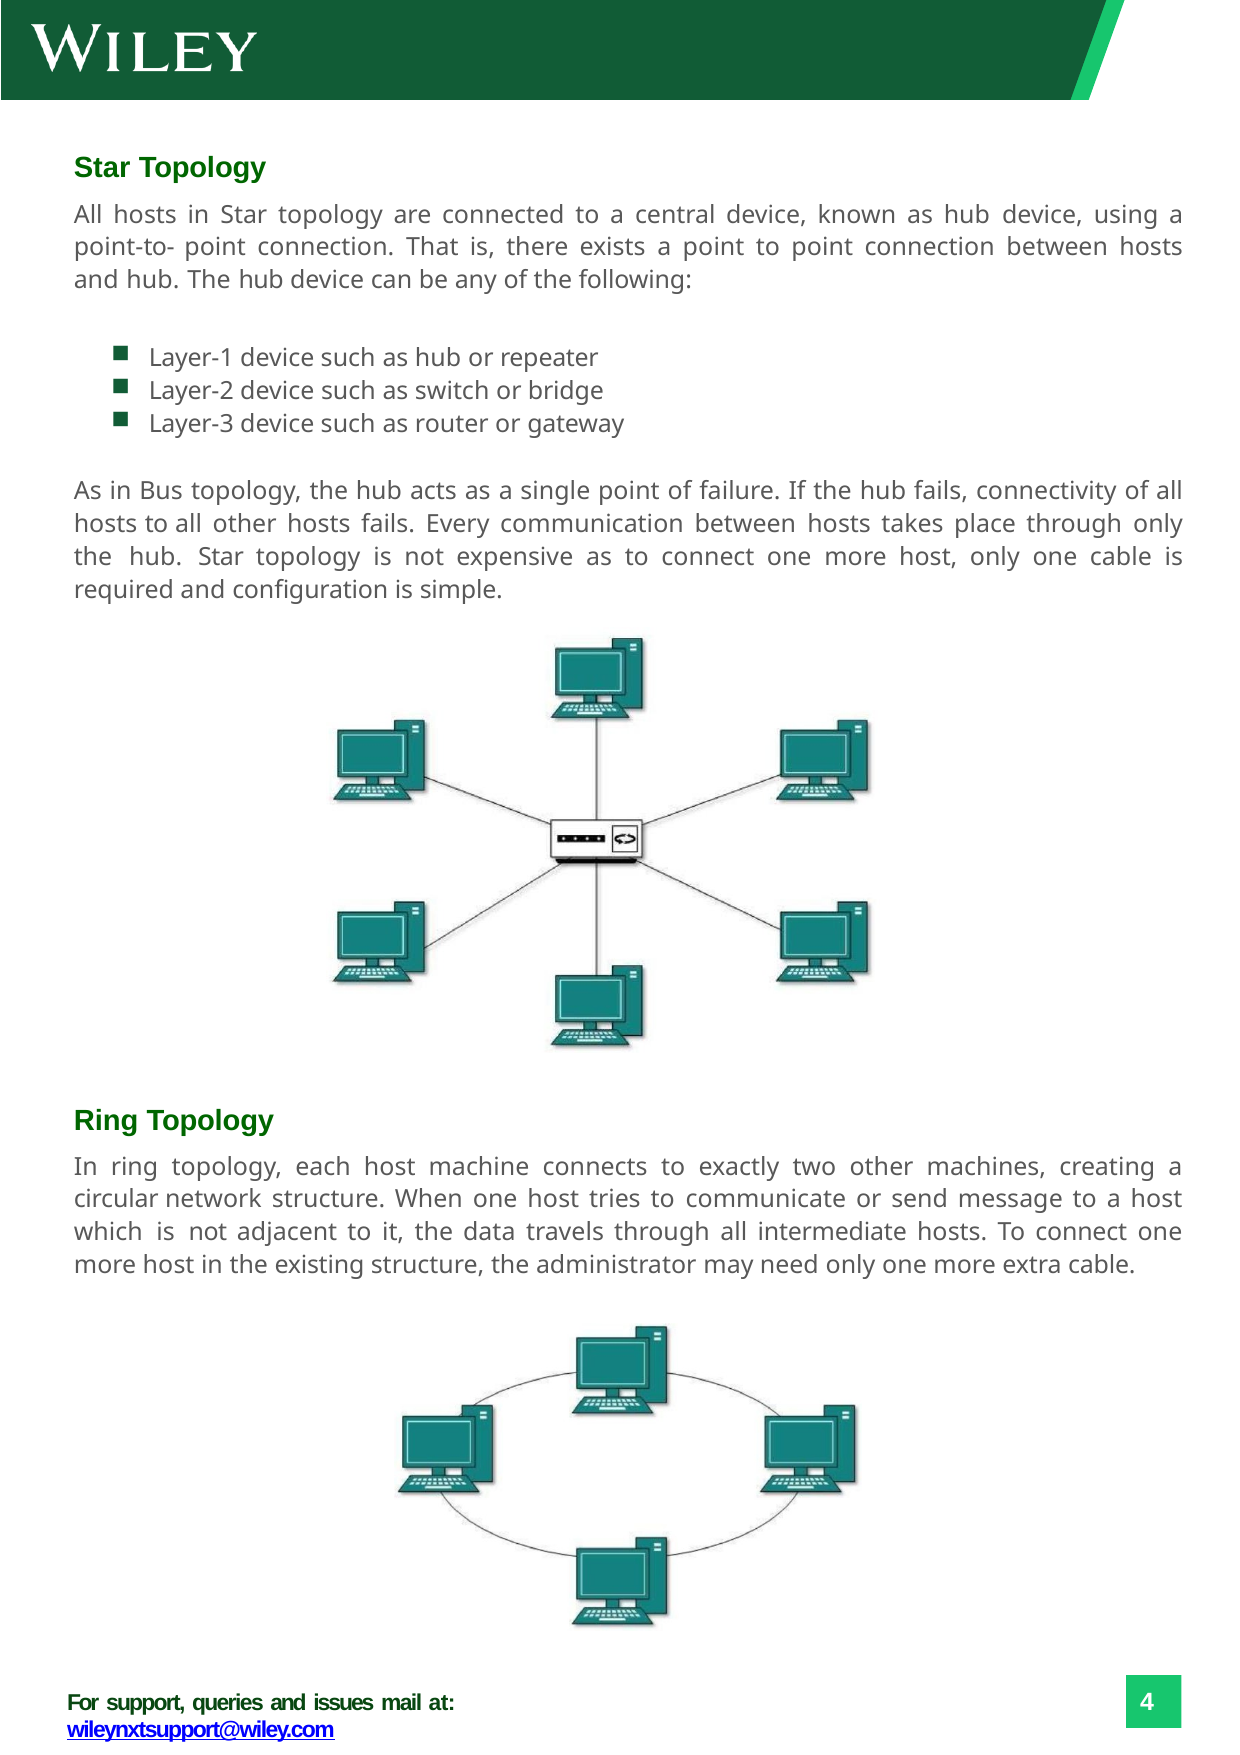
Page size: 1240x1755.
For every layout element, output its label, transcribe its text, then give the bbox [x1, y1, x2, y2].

text_box Star Topology All hosts in Star topology are connected to a central device, known as hub device, using a point-to- point connection. That is, there exists a point to point connection between hosts and hub. The hub device can be any of the following: Layer-1 device such as hub or repeater Layer-2 device such as switch or bridge Layer-3 device such as router or gateway As in Bus topology, the hub acts as a single point of failure. If the hub fails, connectivity of all hosts to all other hosts fails. Every communication between hosts takes place through only the hub. Star topology is not expensive as to connect one more host, only one cable is required and configuration is simple. [71, 129, 1184, 603]
text_box Ring Topology In ring topology, each host machine connects to exactly two other machines, creating a circular network structure. When one host tries to communicate or send message to a host which is not adjacent to it, the data travels through all intermediate hosts. To connect one more host in the existing structure, the administrator may need only one more extra cable. [71, 1081, 1183, 1278]
picture [325, 627, 881, 1053]
text_box For support, queries and issues mail at: wileynxtsupport@wiley.com [65, 1685, 715, 1742]
picture [393, 1323, 862, 1631]
slide_number 10 [1133, 1685, 1177, 1755]
picture [31, 24, 257, 72]
